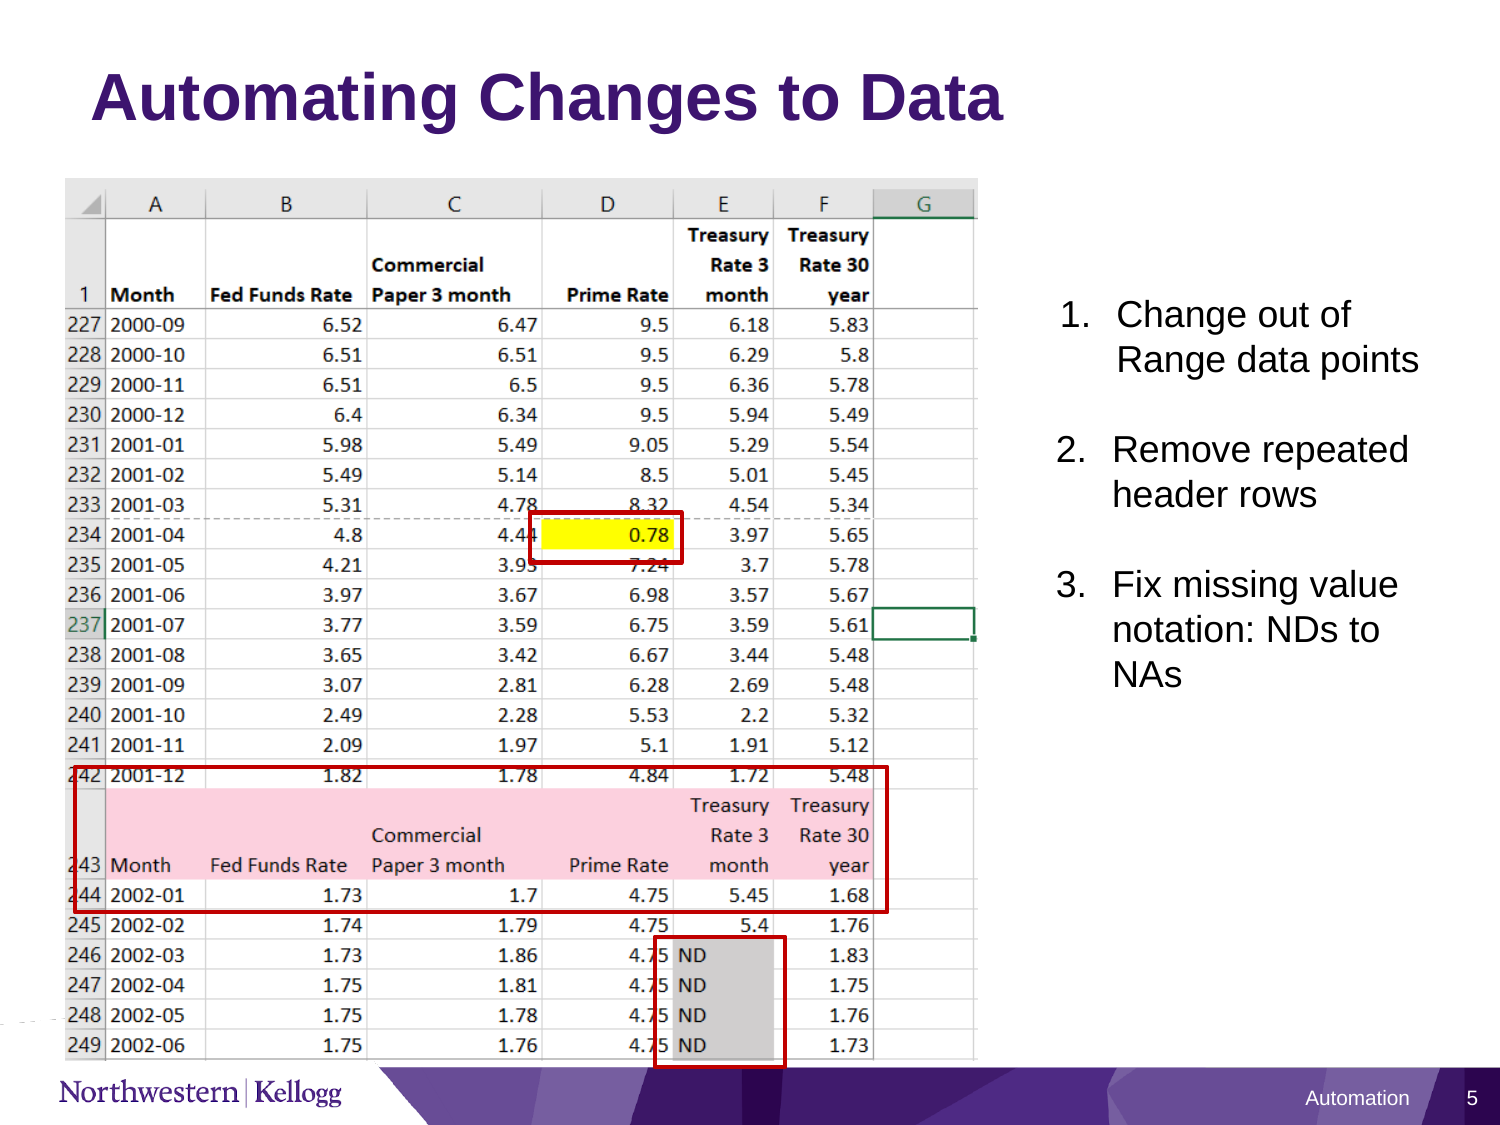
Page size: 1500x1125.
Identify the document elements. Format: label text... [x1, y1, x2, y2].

text_box Change out of Range data points Remove repeated header rows Fix missing value notation: NDs to NAs [1022, 282, 1470, 703]
slide_number 5 [1425, 1067, 1494, 1125]
footer Automation [750, 1067, 1425, 1125]
title Automating Changes to Data [75, 0, 1425, 188]
picture [0, 0, 1500, 1125]
